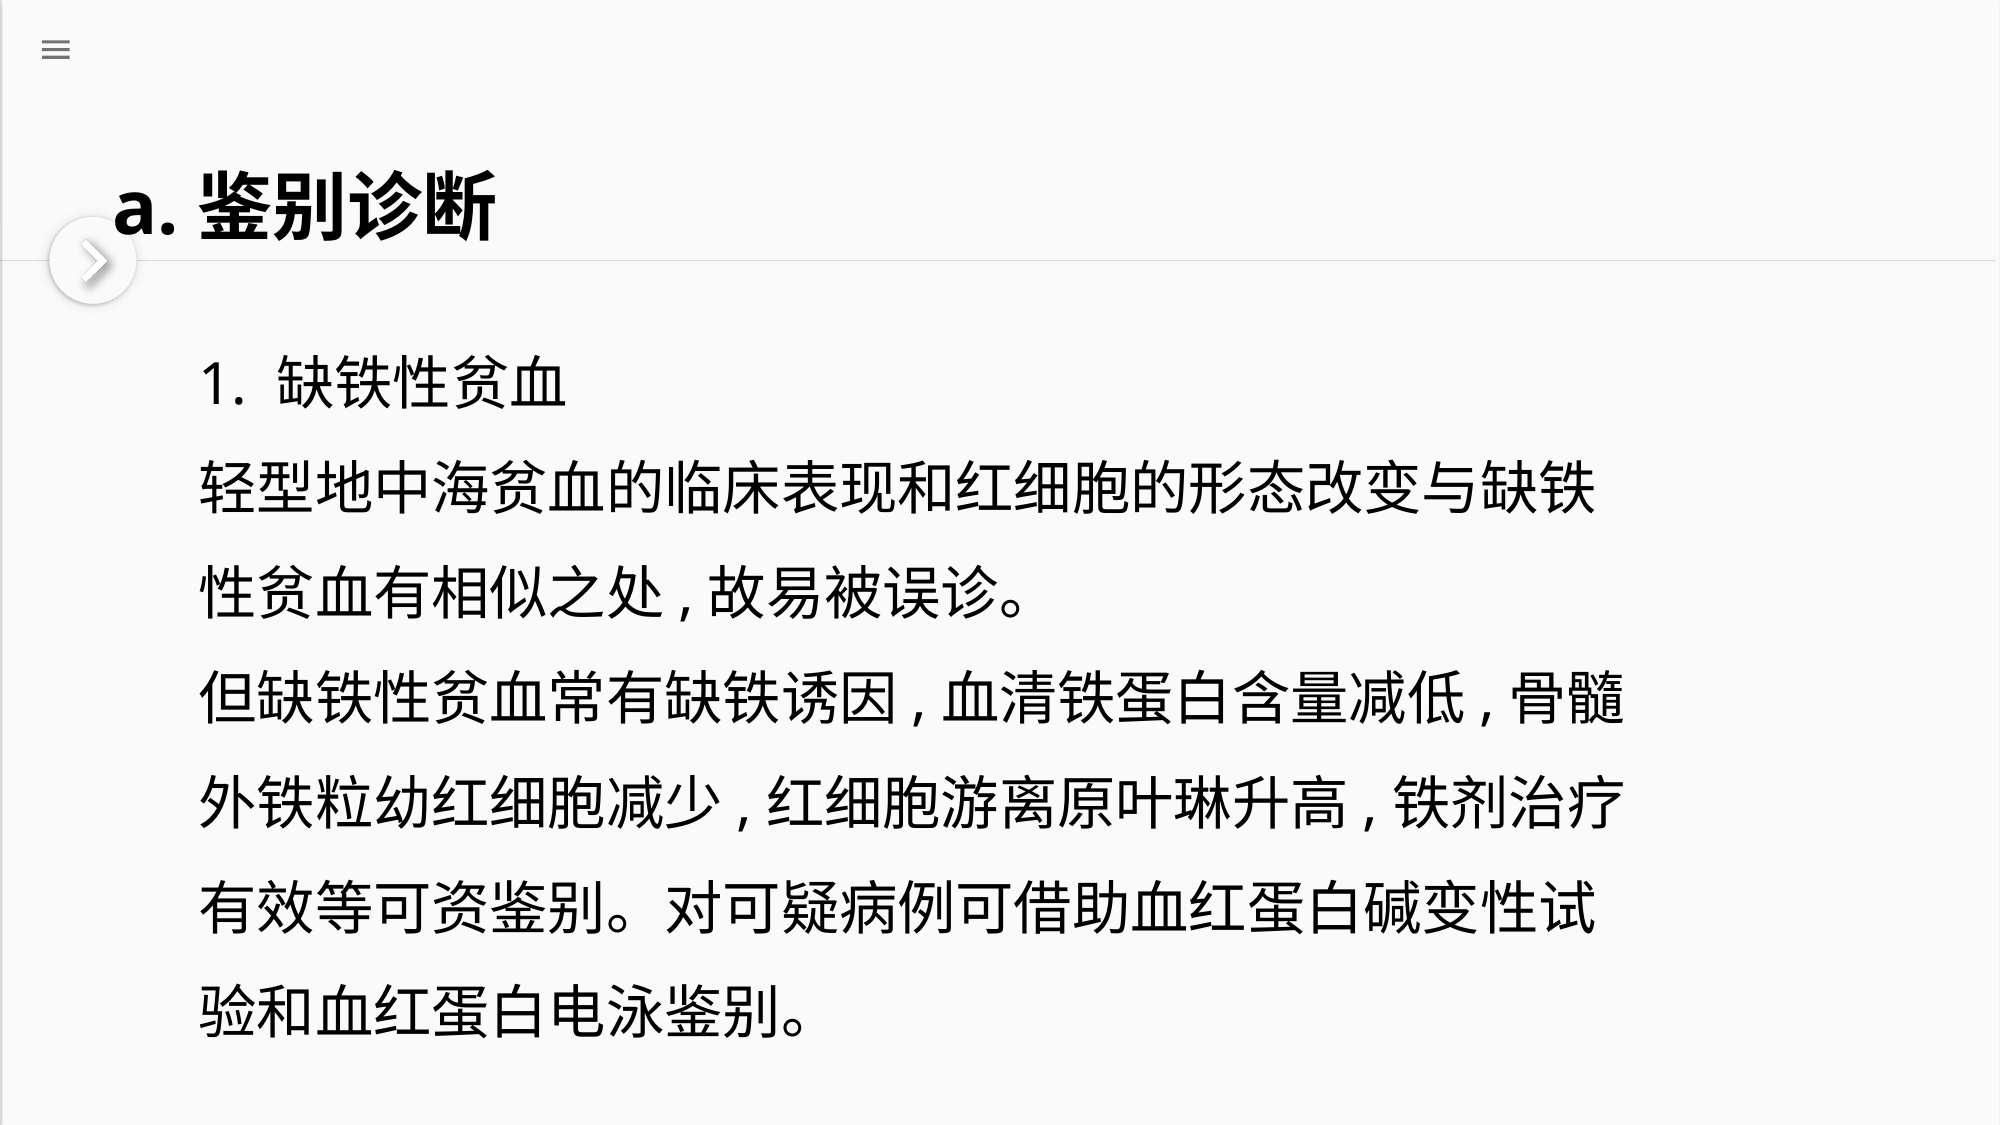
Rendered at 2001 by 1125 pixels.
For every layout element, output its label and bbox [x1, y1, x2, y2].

picture [49, 217, 137, 304]
text_box [1, 0, 2000, 1125]
text_box [37, 30, 75, 69]
